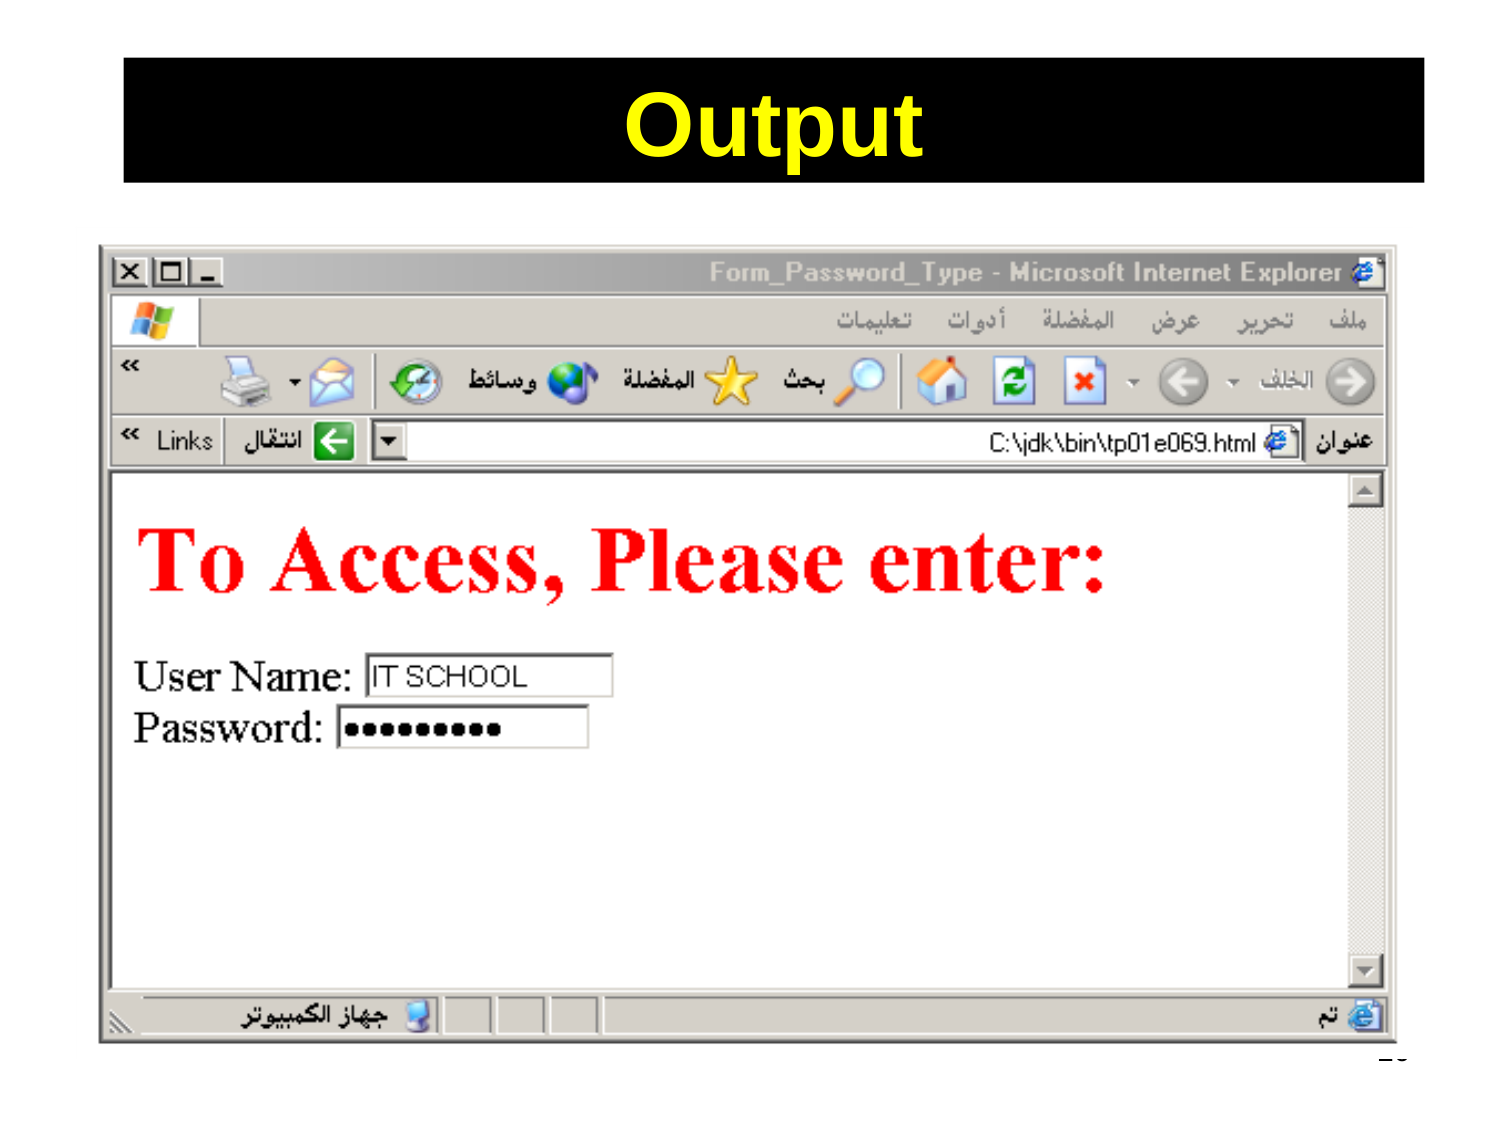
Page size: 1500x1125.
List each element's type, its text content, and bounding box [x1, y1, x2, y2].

title Output [123, 57, 1425, 183]
slide_number 26 [1074, 1024, 1426, 1103]
picture [74, 226, 1413, 1060]
